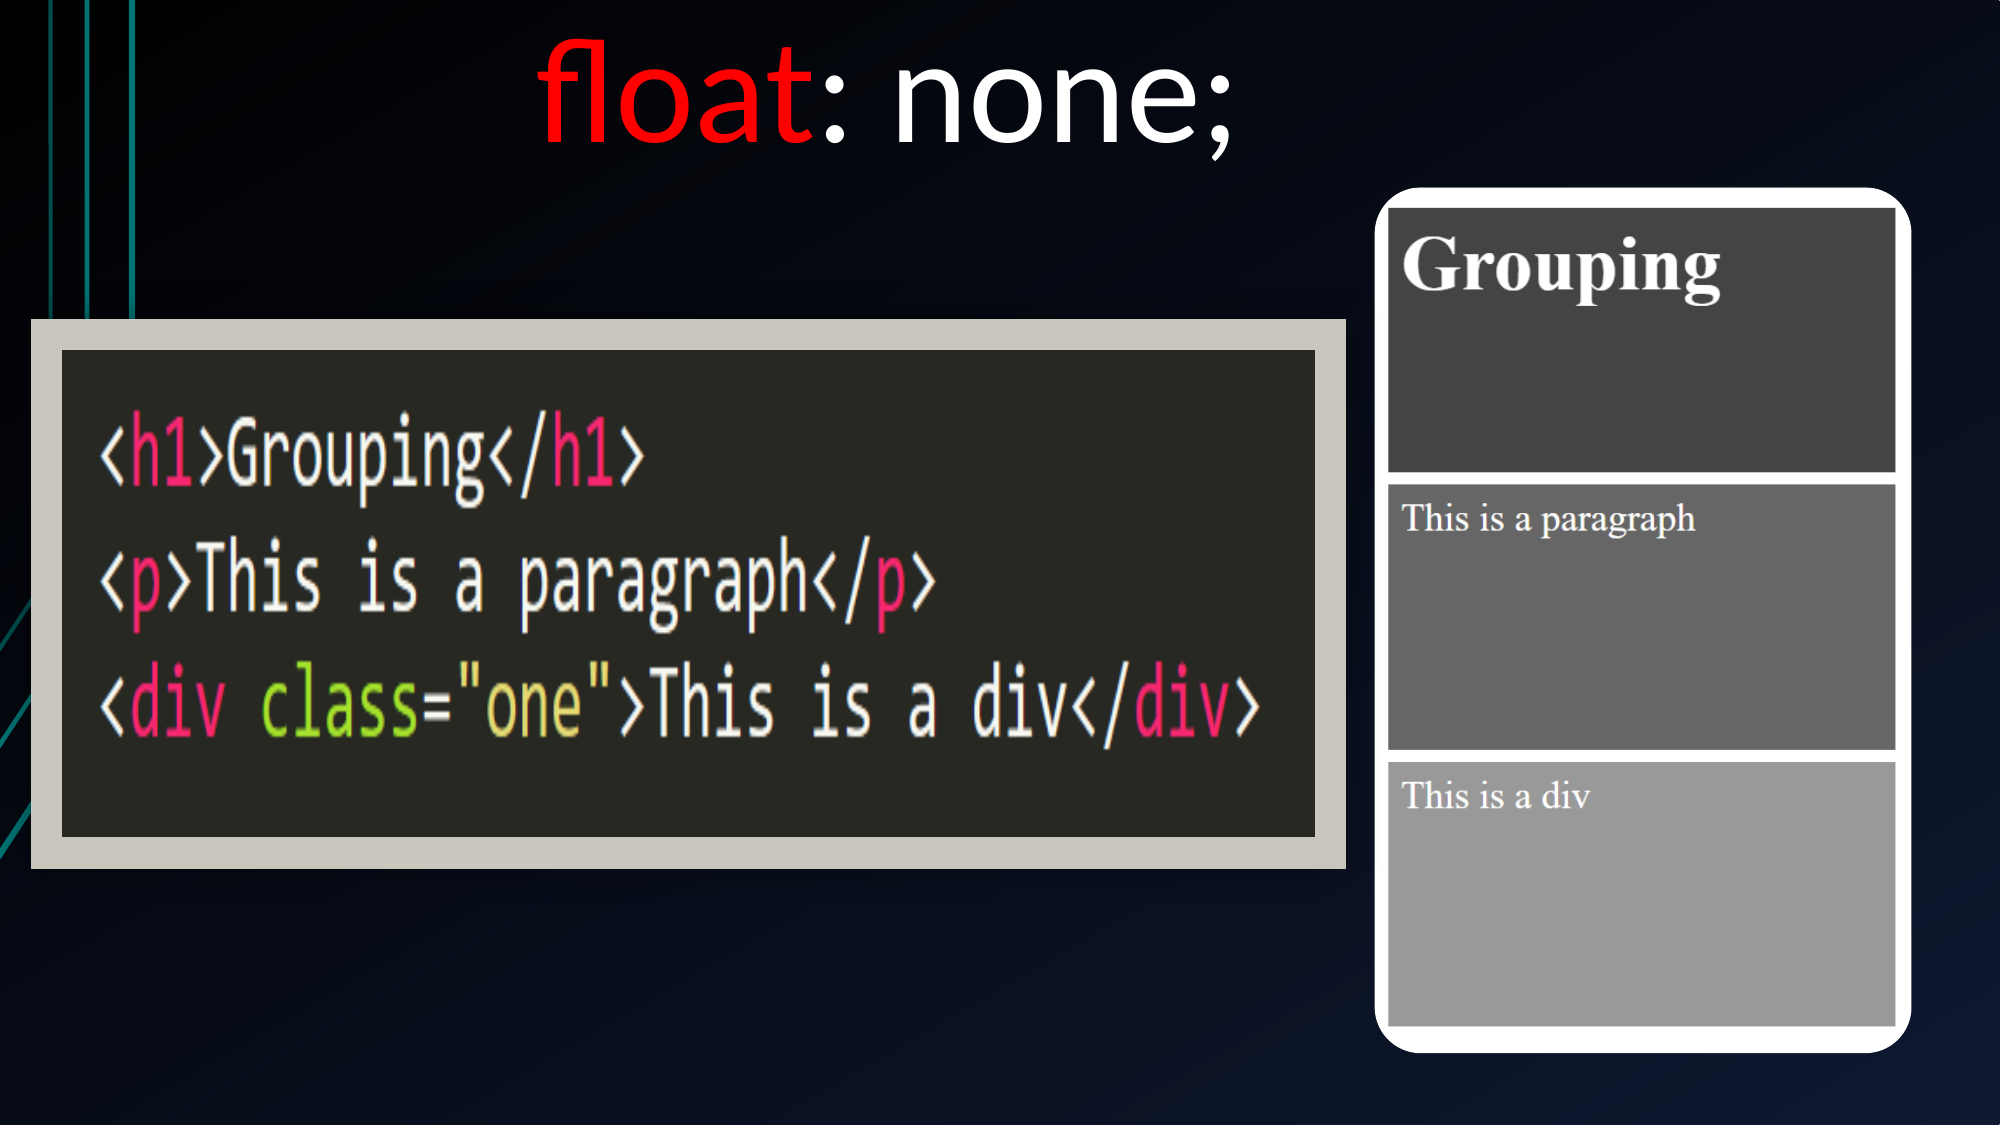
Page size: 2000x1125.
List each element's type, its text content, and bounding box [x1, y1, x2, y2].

picture [1374, 187, 1912, 1054]
text_box float: none; [249, 0, 1413, 180]
picture [61, 349, 1316, 838]
